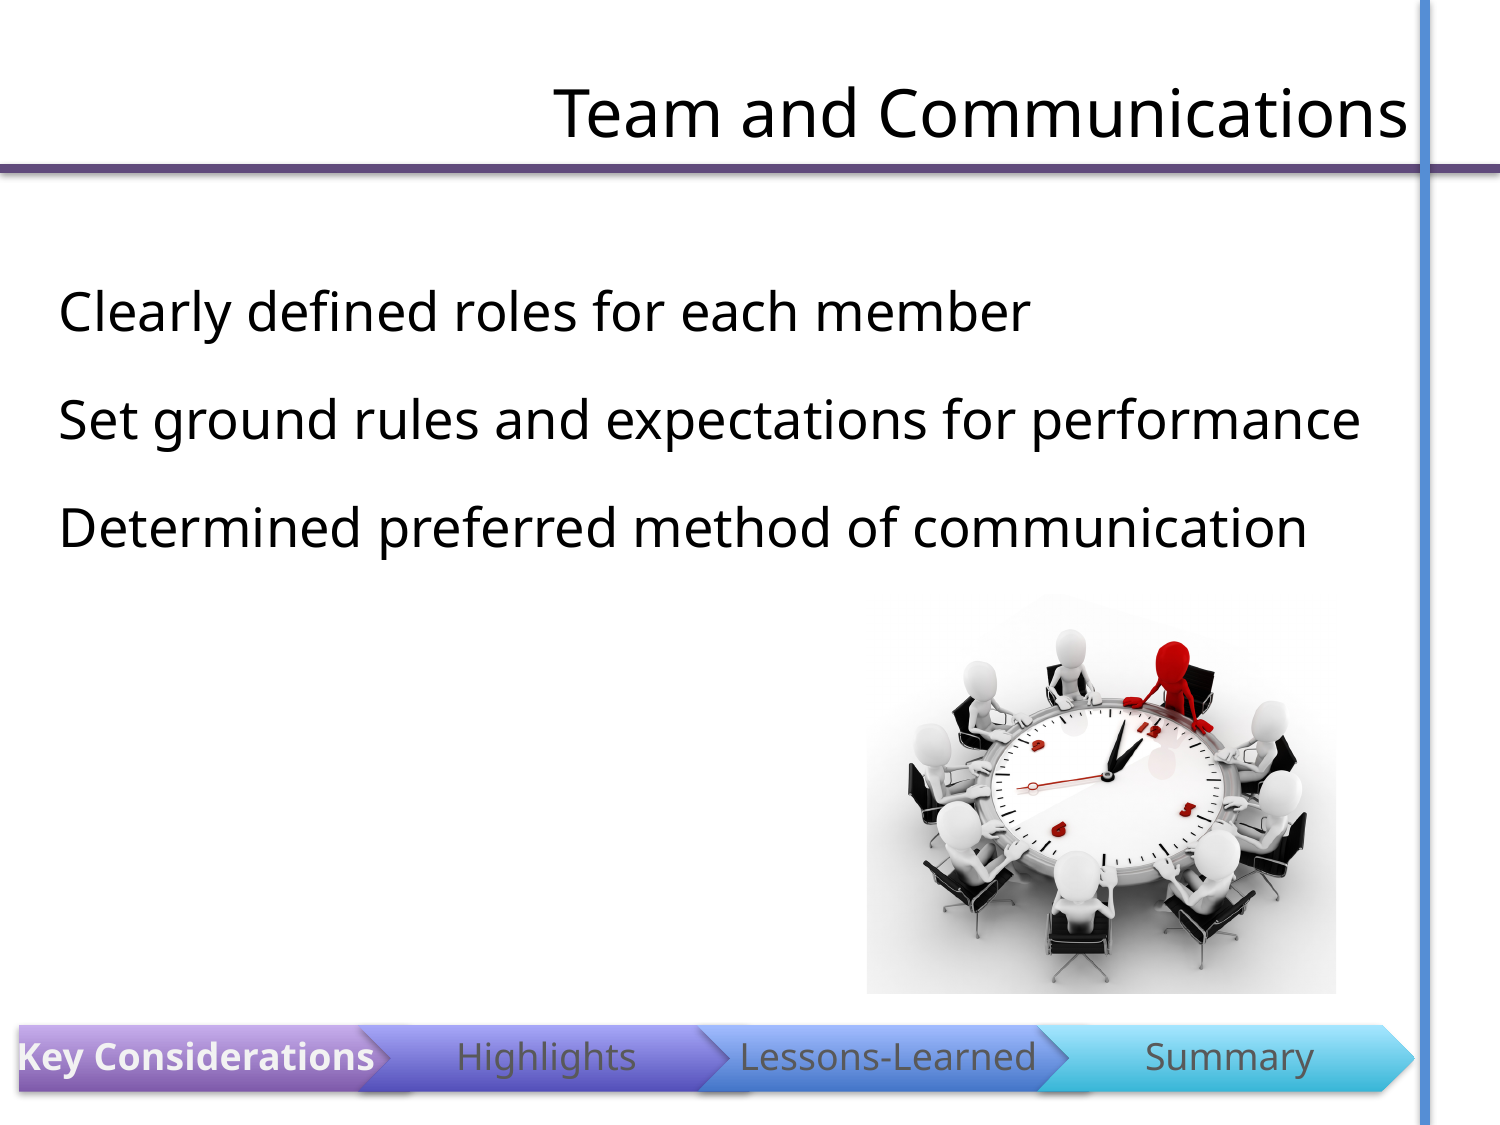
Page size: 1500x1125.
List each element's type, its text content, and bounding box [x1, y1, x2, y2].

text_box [697, 1024, 1035, 1092]
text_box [1036, 1024, 1416, 1092]
picture [866, 594, 1337, 995]
list Clearly defined roles for each member Set ground rules and expectations for performance Determined preferred method of communication [43, 237, 1425, 1014]
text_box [0, 1024, 356, 1092]
title Team and Communications [23, 17, 1425, 205]
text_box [357, 1024, 696, 1092]
